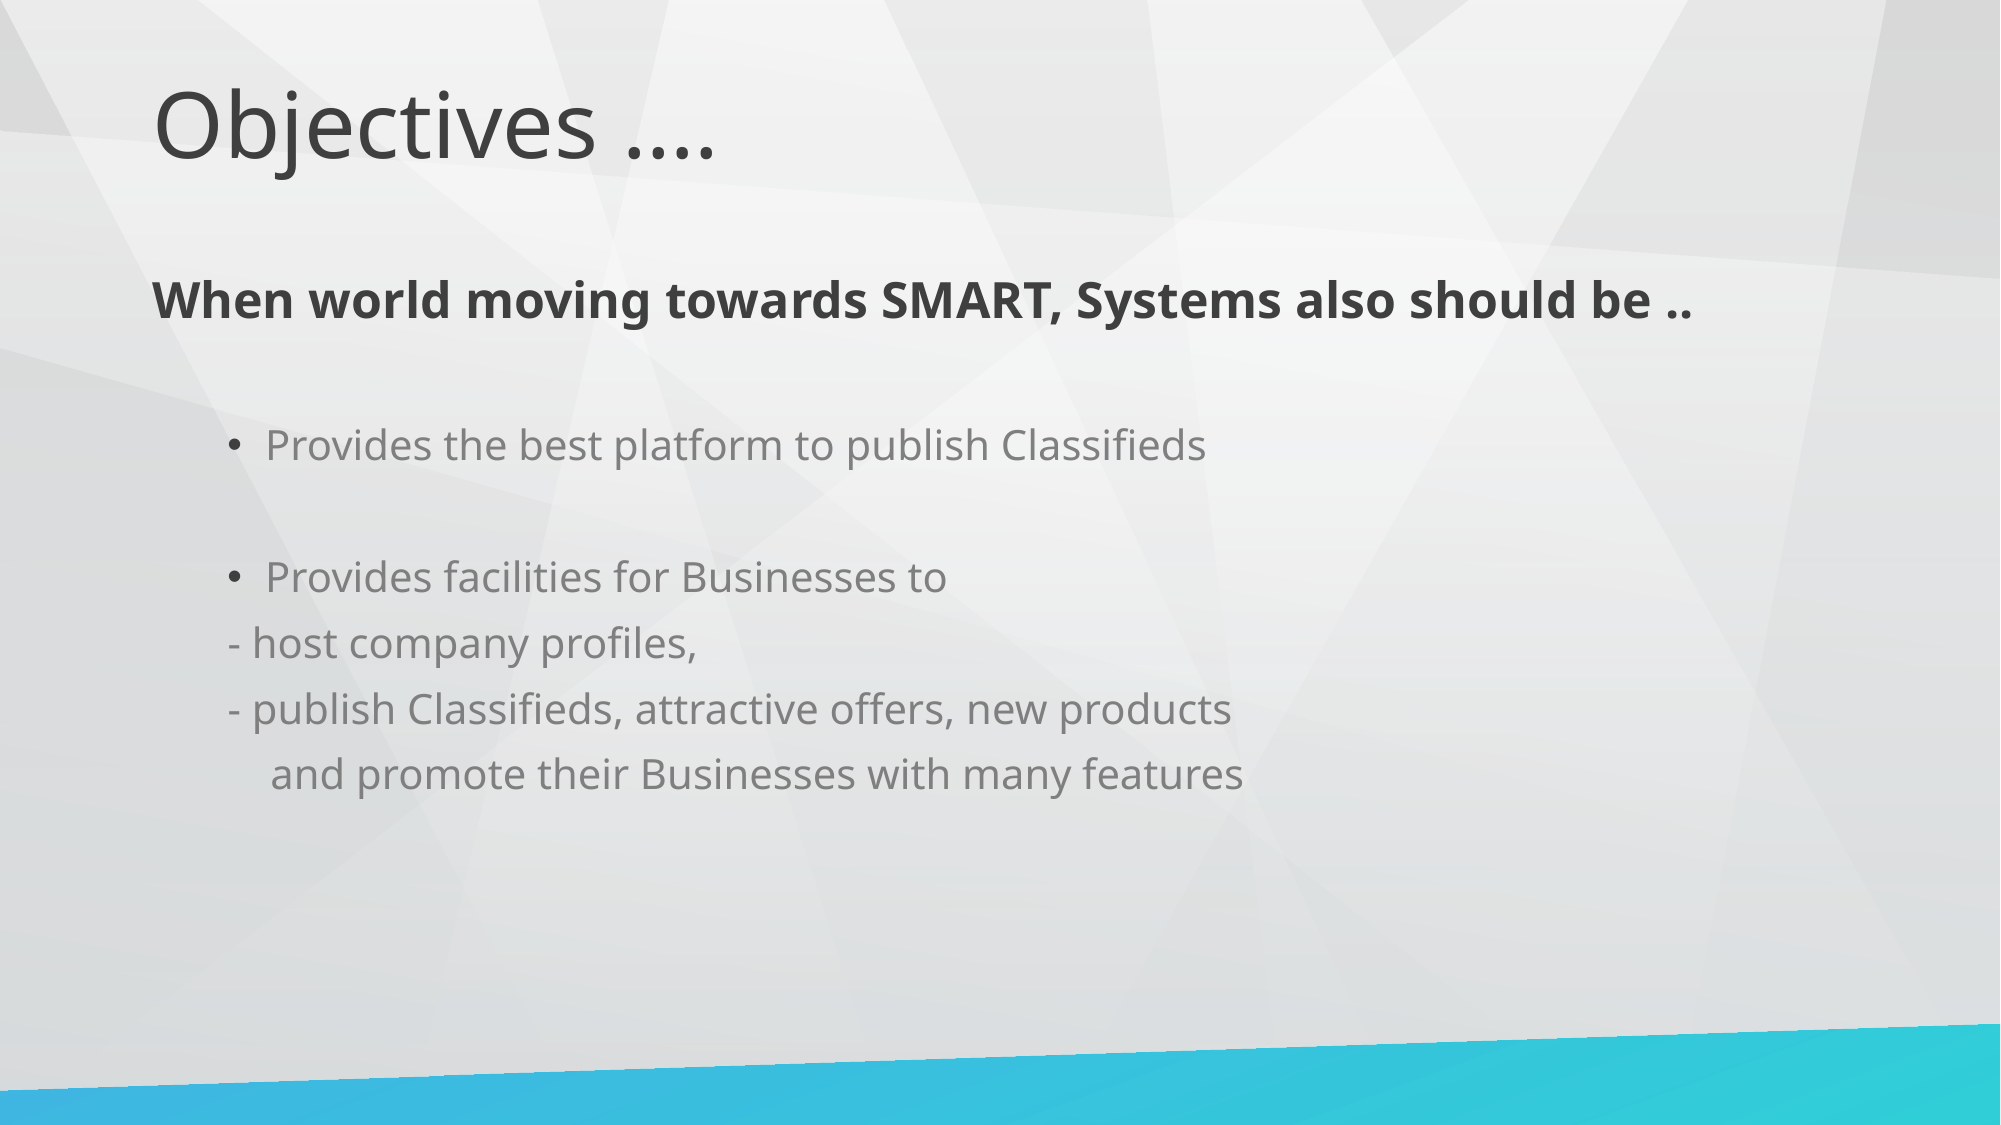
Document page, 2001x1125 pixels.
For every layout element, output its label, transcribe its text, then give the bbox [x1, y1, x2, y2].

title Objectives …. [137, 19, 1008, 238]
list When world moving towards SMART, Systems also should be .. Provides the best platform to publish Classifieds Provides facilities for Businesses to - host company profiles, - publish Classifieds, attractive offers, new products and promote their Businesses with many features [137, 267, 1863, 1044]
